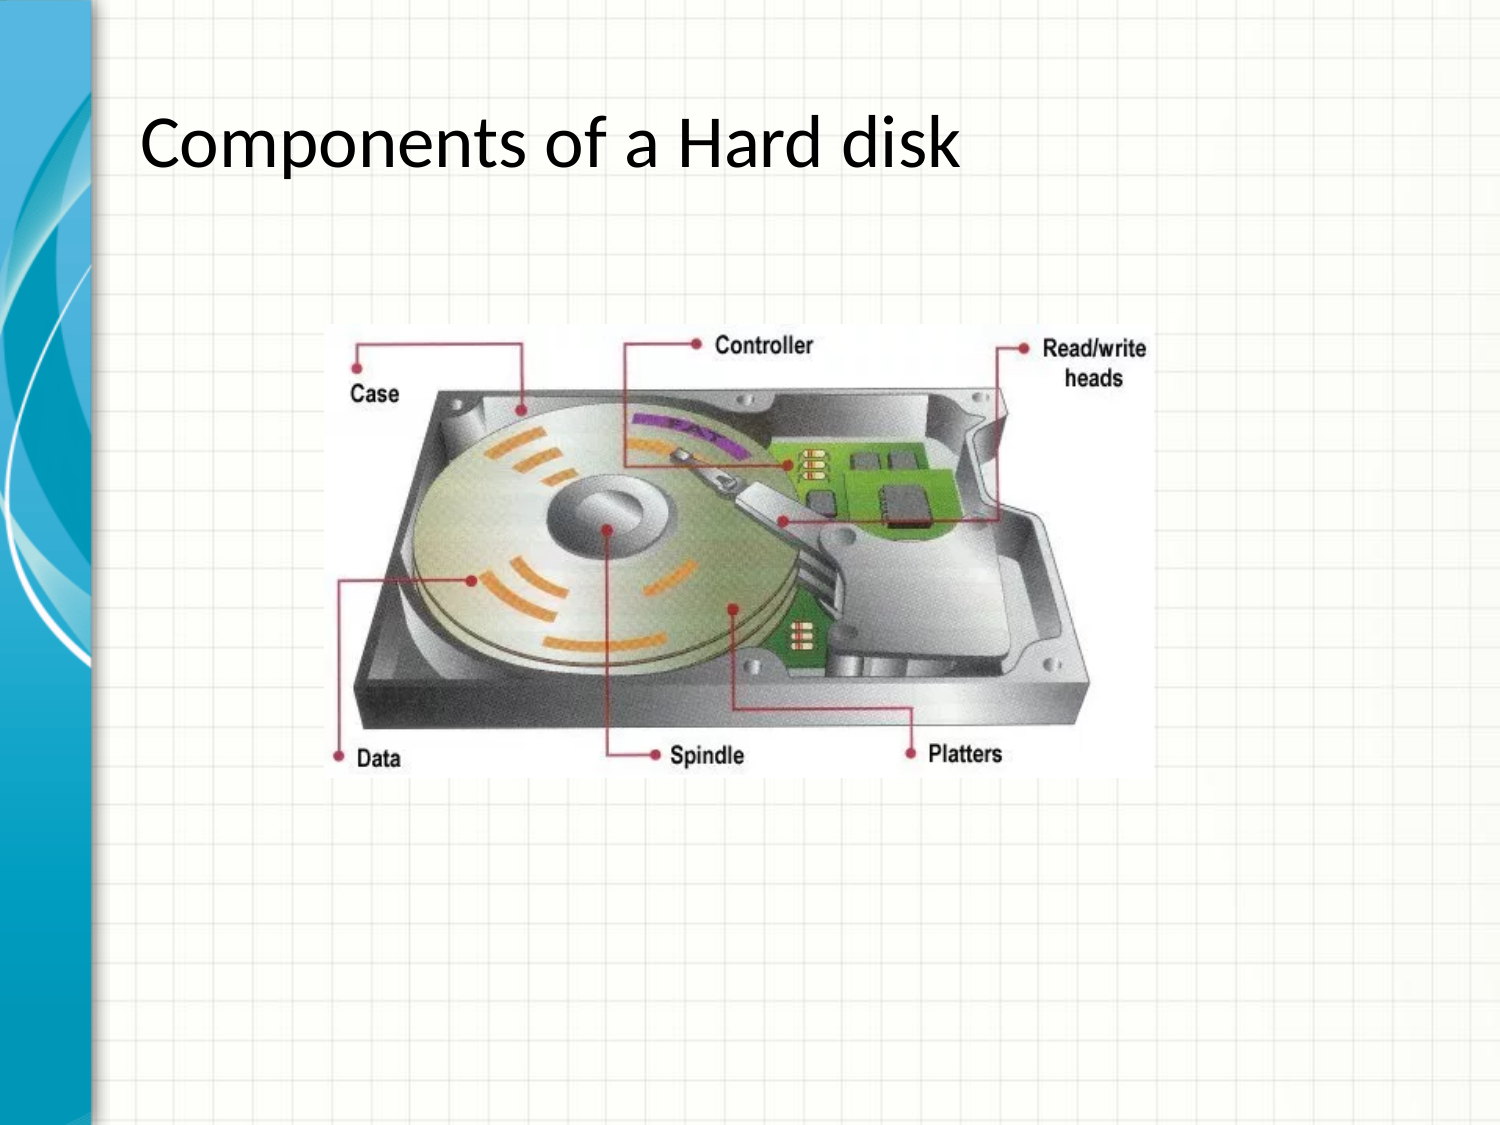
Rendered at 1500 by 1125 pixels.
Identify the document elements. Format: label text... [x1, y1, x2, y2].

title Components of a Hard disk [125, 44, 1450, 232]
picture [0, 0, 1500, 1125]
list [324, 324, 1154, 779]
